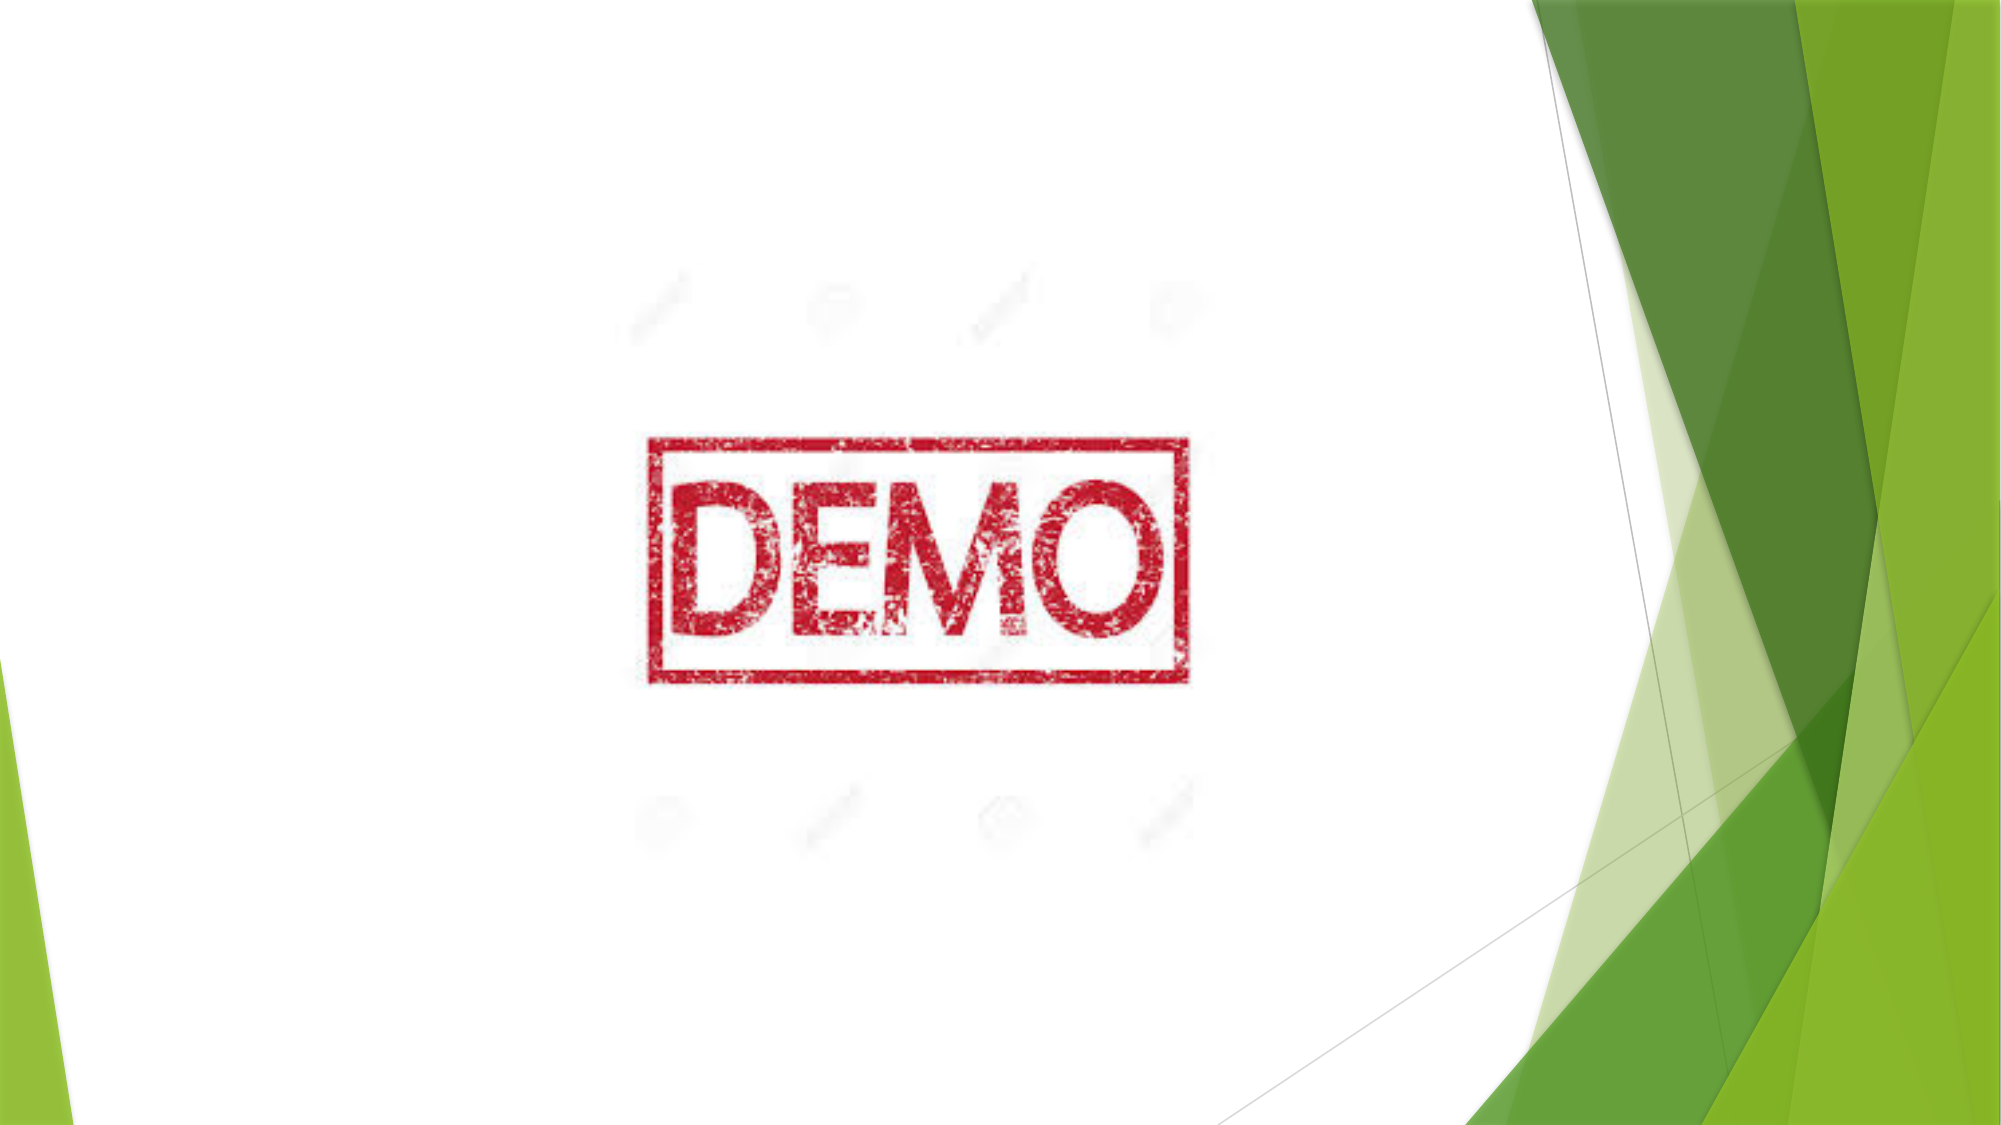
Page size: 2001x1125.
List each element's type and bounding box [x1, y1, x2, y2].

picture [614, 260, 1219, 865]
